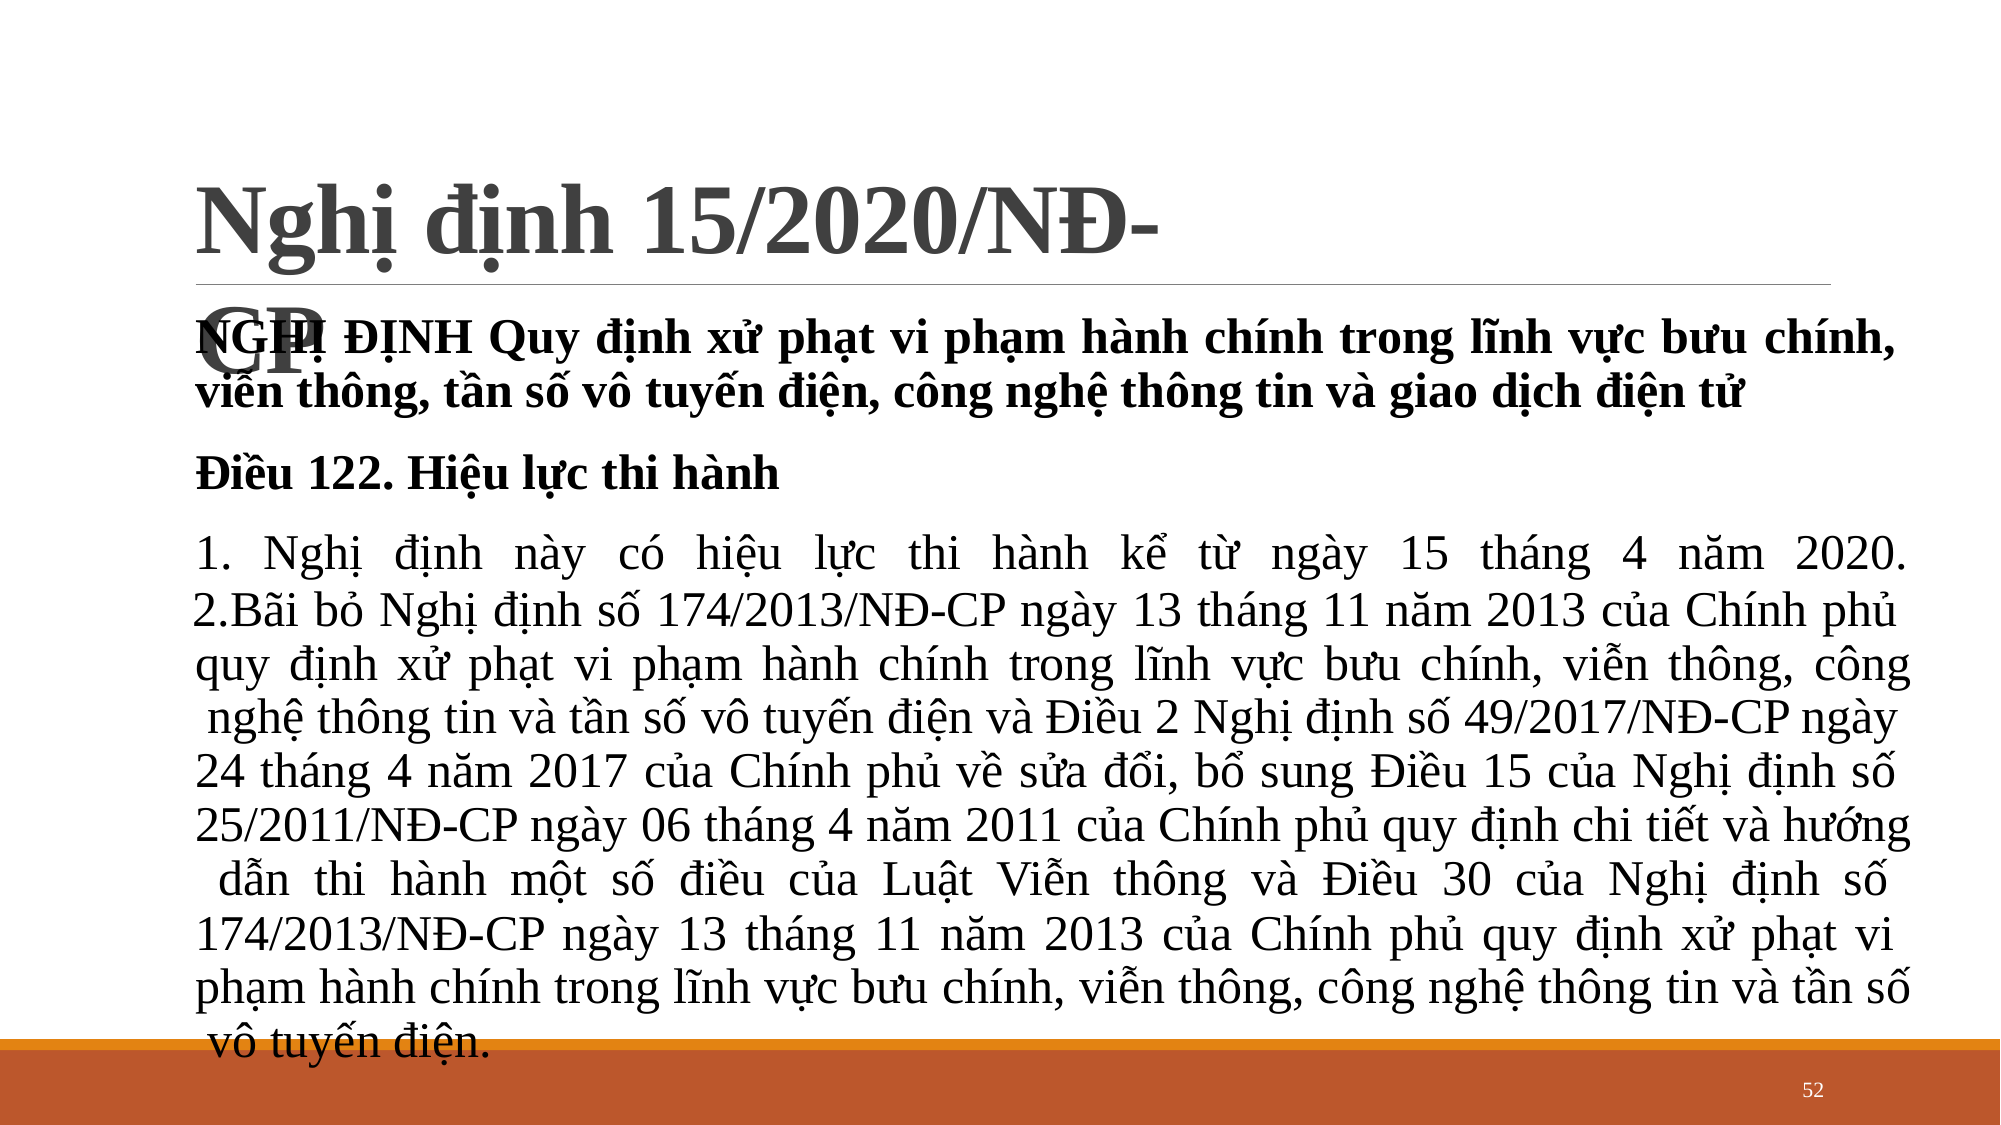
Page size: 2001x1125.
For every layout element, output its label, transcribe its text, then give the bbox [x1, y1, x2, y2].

title Nghị định 15/2020/NĐ-CP [192, 151, 1292, 300]
slide_number 52 [1796, 1076, 1831, 1125]
text_box NGHỊ ĐỊNH Quy định xử phạt vi phạm hành chính trong lĩnh vực bưu chính, viễn thông, tần số vô tuyến điện, công nghệ thông tin và giao dịch điện tử Điều 122. Hiệu lực thi hành Nghị định này có hiệu lực thi hành kể từ ngày 15 tháng 4 năm 2020. Bãi bỏ Nghị định số 174/2013/NĐ-CP ngày 13 tháng 11 năm 2013 của Chính phủ quy định xử phạt vi phạm hành chính trong lĩnh vực bưu chính, viễn thông, công nghệ thông tin và tần số vô tuyến điện và Điều 2 Nghị định số 49/2017/NĐ-CP ngày 24 tháng 4 năm 2017 của Chính phủ về sửa đổi, bổ sung Điều 15 của Nghị định số 25/2011/NĐ-CP ngày 06 tháng 4 năm 2011 của Chính phủ quy định chi tiết và hướng dẫn thi hành một số điều của Luật Viễn thông và Điều 30 của Nghị định số 174/2013/NĐ-CP ngày 13 tháng 11 năm 2013 của Chính phủ quy định xử phạt vi phạm hành chính trong lĩnh vực bưu chính, viễn thông, công nghệ thông tin và tần số vô tuyến điện. [192, 300, 1913, 1069]
